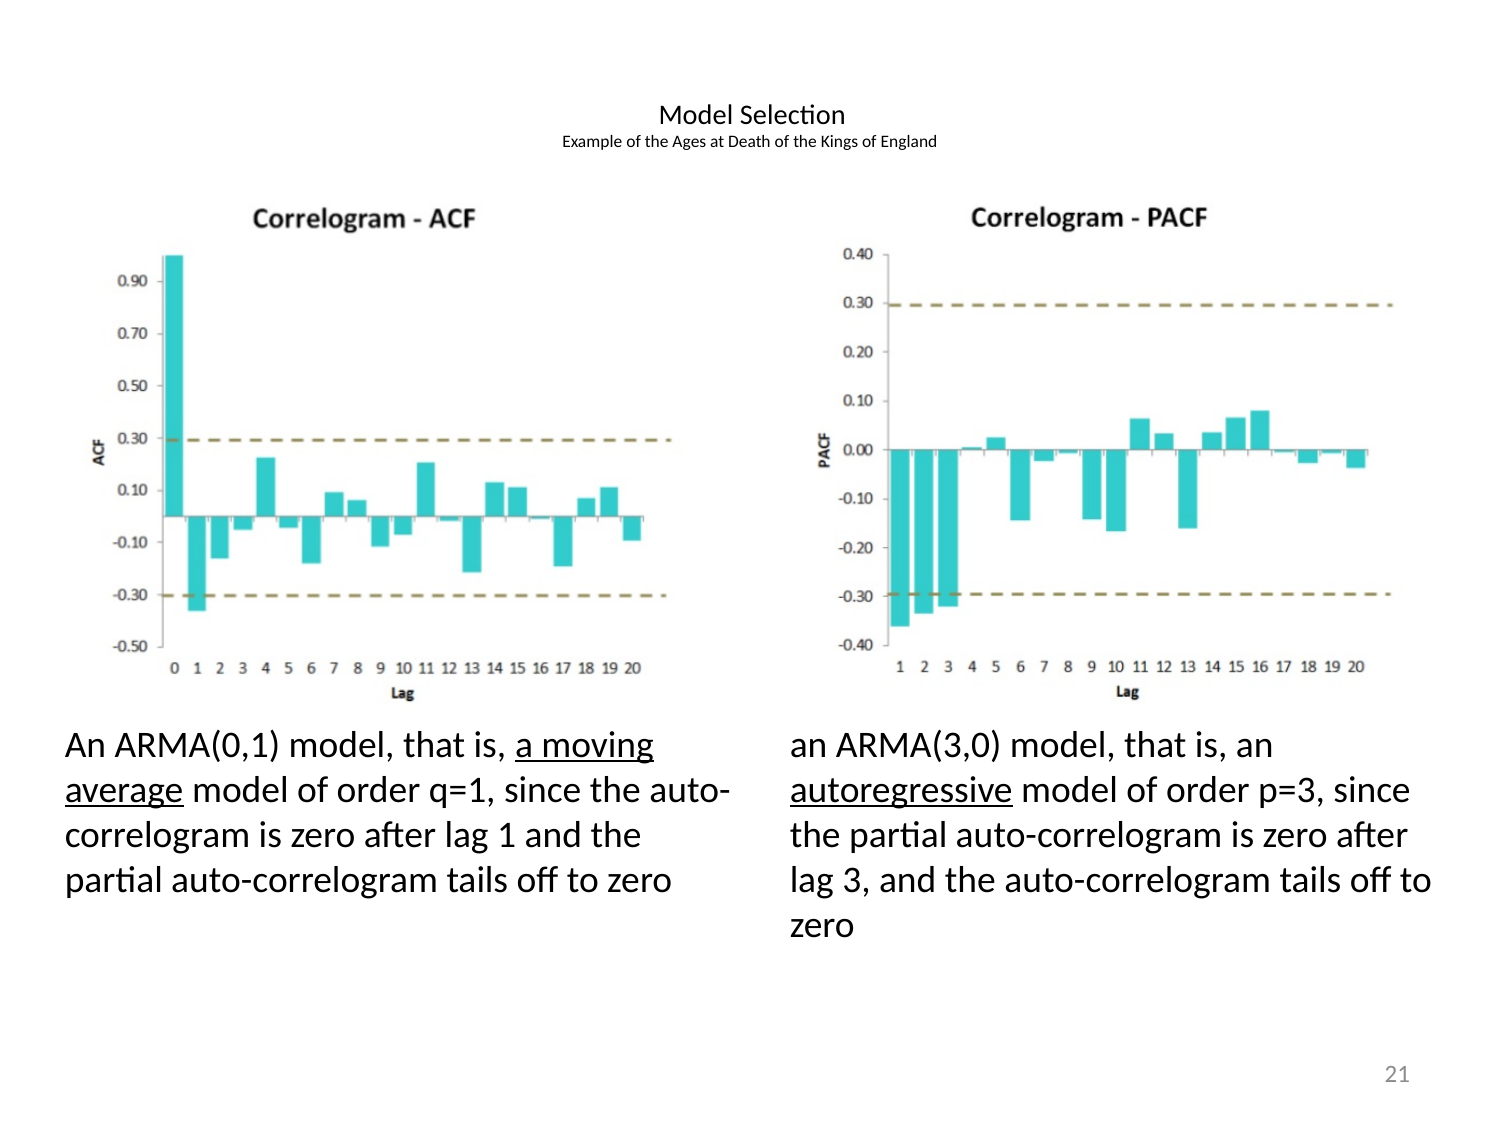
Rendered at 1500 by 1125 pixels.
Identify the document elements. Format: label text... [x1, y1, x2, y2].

picture [74, 187, 688, 712]
title Model Selection Example of the Ages at Death of the Kings of England [77, 88, 1428, 194]
text_box An ARMA(0,1) model, that is, a moving average model of order q=1, since the auto-correlogram is zero after lag 1 and the partial auto-correlogram tails off to zero [50, 712, 750, 908]
text_box an ARMA(3,0) model, that is, an autoregressive model of order p=3, since the partial auto-correlogram is zero after lag 3, and the auto-correlogram tails off to zero [774, 712, 1475, 953]
picture [799, 187, 1405, 712]
slide_number 21 [1074, 1042, 1425, 1103]
